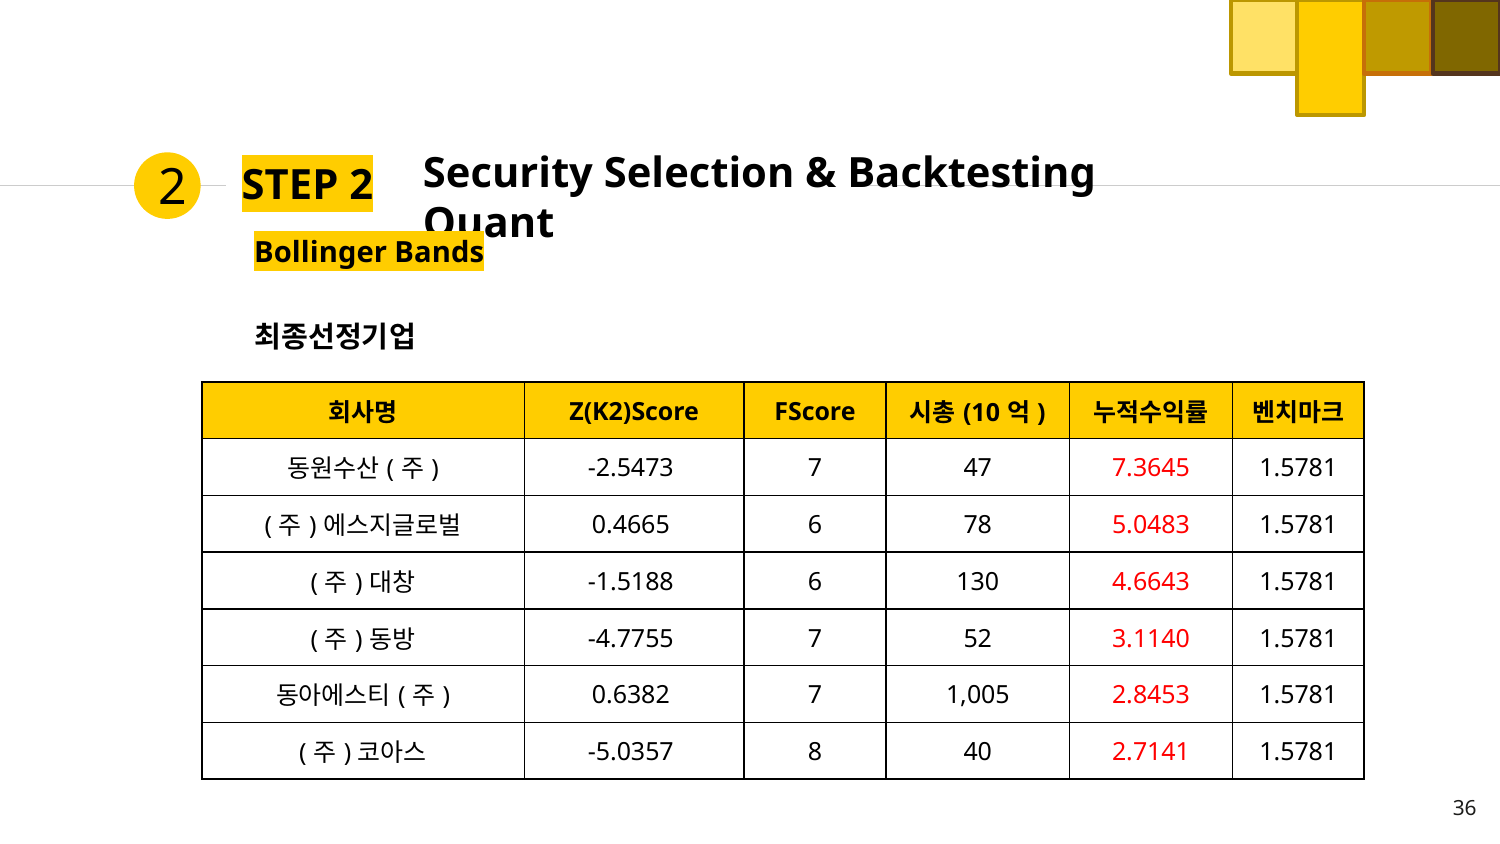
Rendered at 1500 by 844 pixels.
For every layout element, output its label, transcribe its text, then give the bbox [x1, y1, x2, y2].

table_header FScore [745, 383, 885, 438]
table_cell 1.5781 [1233, 439, 1363, 495]
table_cell 130 [887, 553, 1069, 608]
table_header 누적수익률 [1070, 383, 1232, 438]
table_cell 3.1140 [1070, 610, 1232, 665]
table_header 회사명 [203, 383, 524, 438]
table_header 벤치마크 [1233, 383, 1363, 438]
table_cell 1.5781 [1233, 666, 1363, 722]
table_cell -4.7755 [525, 610, 743, 665]
table_cell 7 [745, 666, 885, 722]
table_cell 5.0483 [1070, 496, 1232, 551]
table_cell 동원수산(주) [203, 439, 524, 495]
table_cell 7.3645 [1070, 439, 1232, 495]
table_cell (주)코아스 [203, 723, 524, 778]
table_cell 2.7141 [1070, 723, 1232, 778]
table_cell (주)에스지글로벌 [203, 496, 524, 551]
table_cell -2.5473 [525, 439, 743, 495]
table_cell 1.5781 [1233, 496, 1363, 551]
table_cell 52 [887, 610, 1069, 665]
table_cell 1.5781 [1233, 610, 1363, 665]
table_cell 1.5781 [1233, 553, 1363, 608]
table_cell 40 [887, 723, 1069, 778]
table_cell 78 [887, 496, 1069, 551]
table_header 시총(10억) [887, 383, 1069, 438]
table_cell 47 [887, 439, 1069, 495]
table_cell 6 [745, 496, 885, 551]
table_cell 6 [745, 553, 885, 608]
table_cell 1,005 [887, 666, 1069, 722]
title STEP 2 [226, 146, 395, 218]
table_cell 7 [745, 610, 885, 665]
table_cell -5.0357 [525, 723, 743, 778]
table_cell -1.5188 [525, 553, 743, 608]
table_cell 7 [745, 439, 885, 495]
table_cell (주)동방 [203, 610, 524, 665]
table_cell 8 [745, 723, 885, 778]
table_cell 2.8453 [1070, 666, 1232, 722]
text_box Security Selection & Backtesting Quant [395, 130, 1183, 218]
table_cell 4.6643 [1070, 553, 1232, 608]
list Bollinger Bands 최종선정기업 [226, 218, 1344, 381]
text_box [1230, 0, 1500, 116]
slide_number 36 [1401, 779, 1492, 844]
table_cell (주)대창 [203, 553, 524, 608]
table_cell 1.5781 [1233, 723, 1363, 778]
text_box 2 [143, 146, 193, 222]
table_cell 동아에스티(주) [203, 666, 524, 722]
table_cell 0.4665 [525, 496, 743, 551]
table_header Z(K2)Score [525, 383, 743, 438]
table_cell 0.6382 [525, 666, 743, 722]
